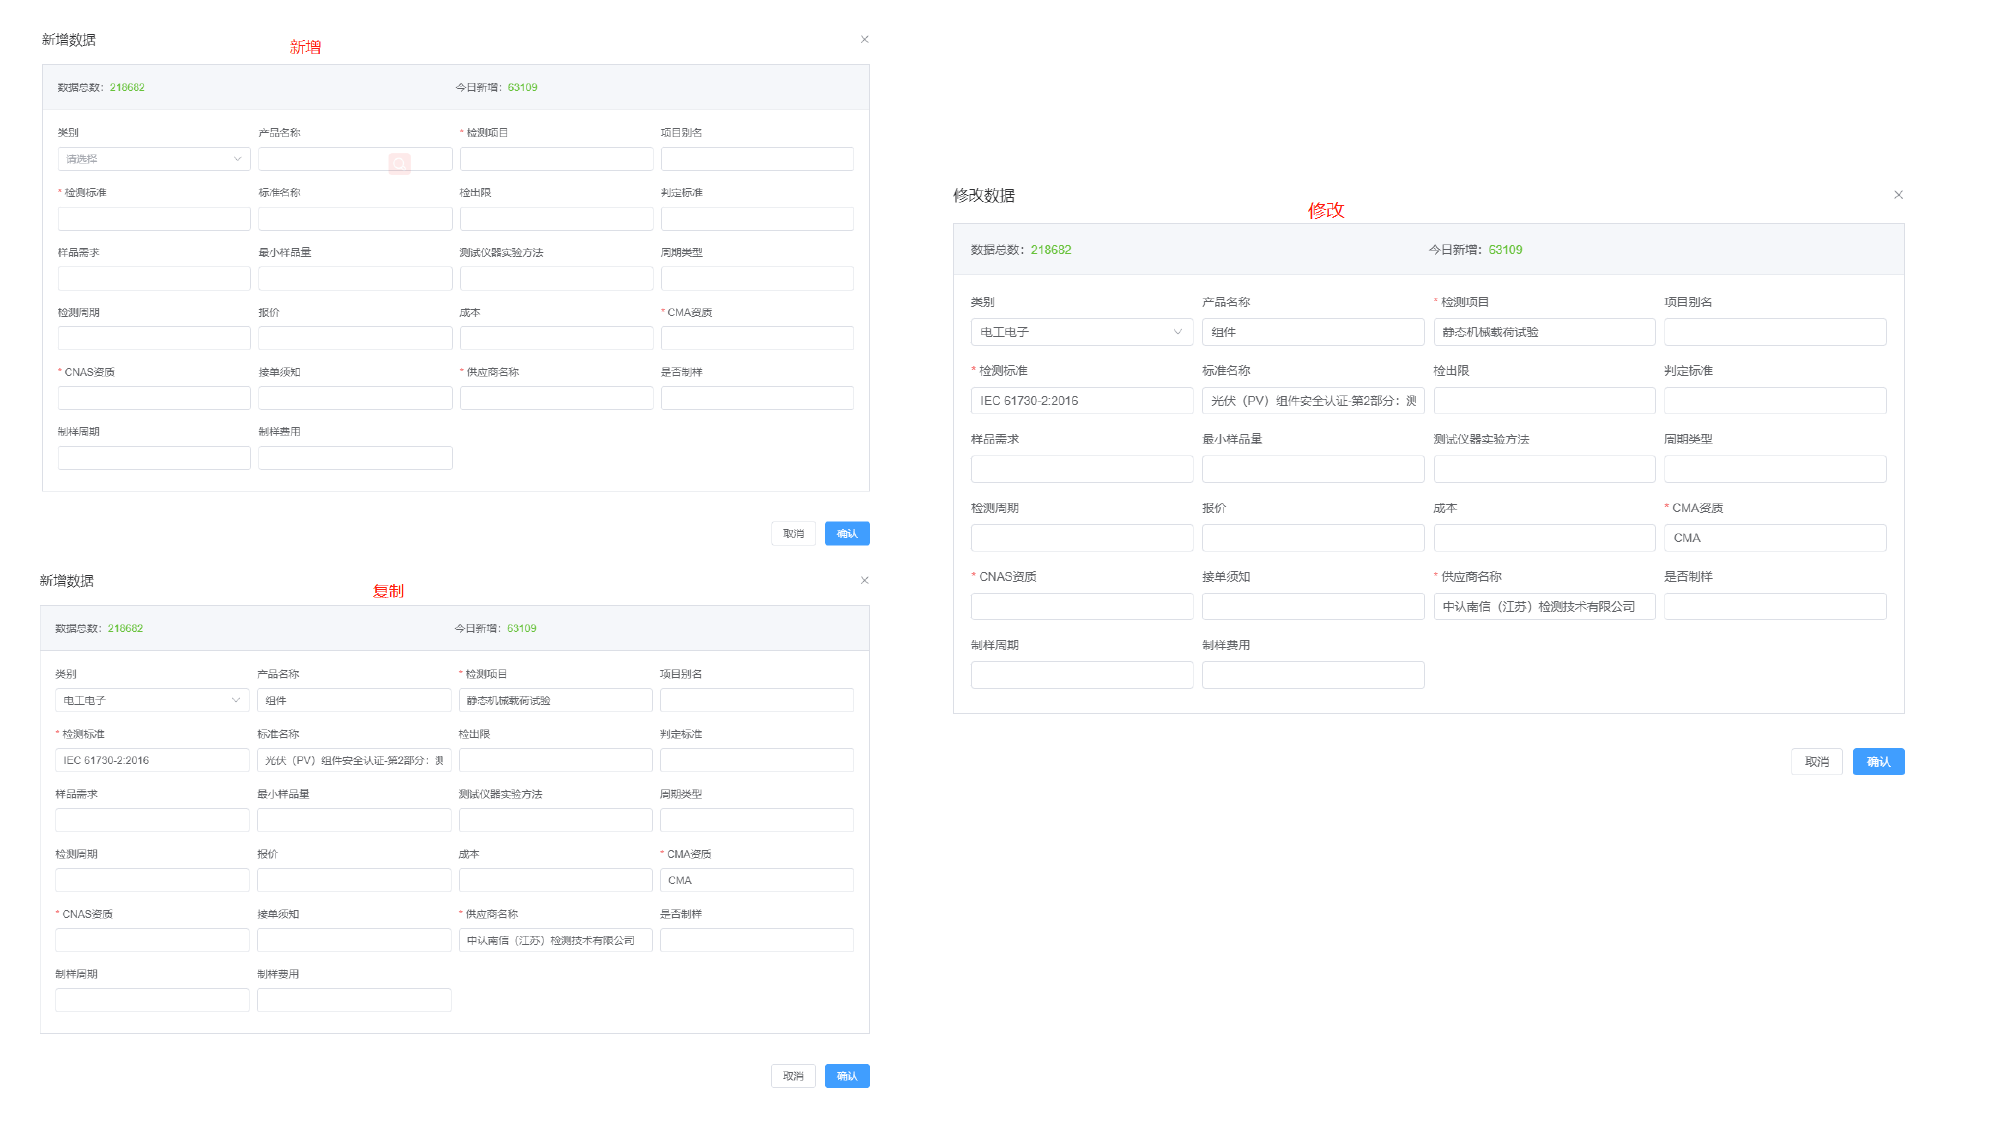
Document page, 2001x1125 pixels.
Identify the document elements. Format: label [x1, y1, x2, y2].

picture [945, 178, 1913, 781]
picture [32, 24, 880, 551]
picture [32, 565, 880, 1090]
